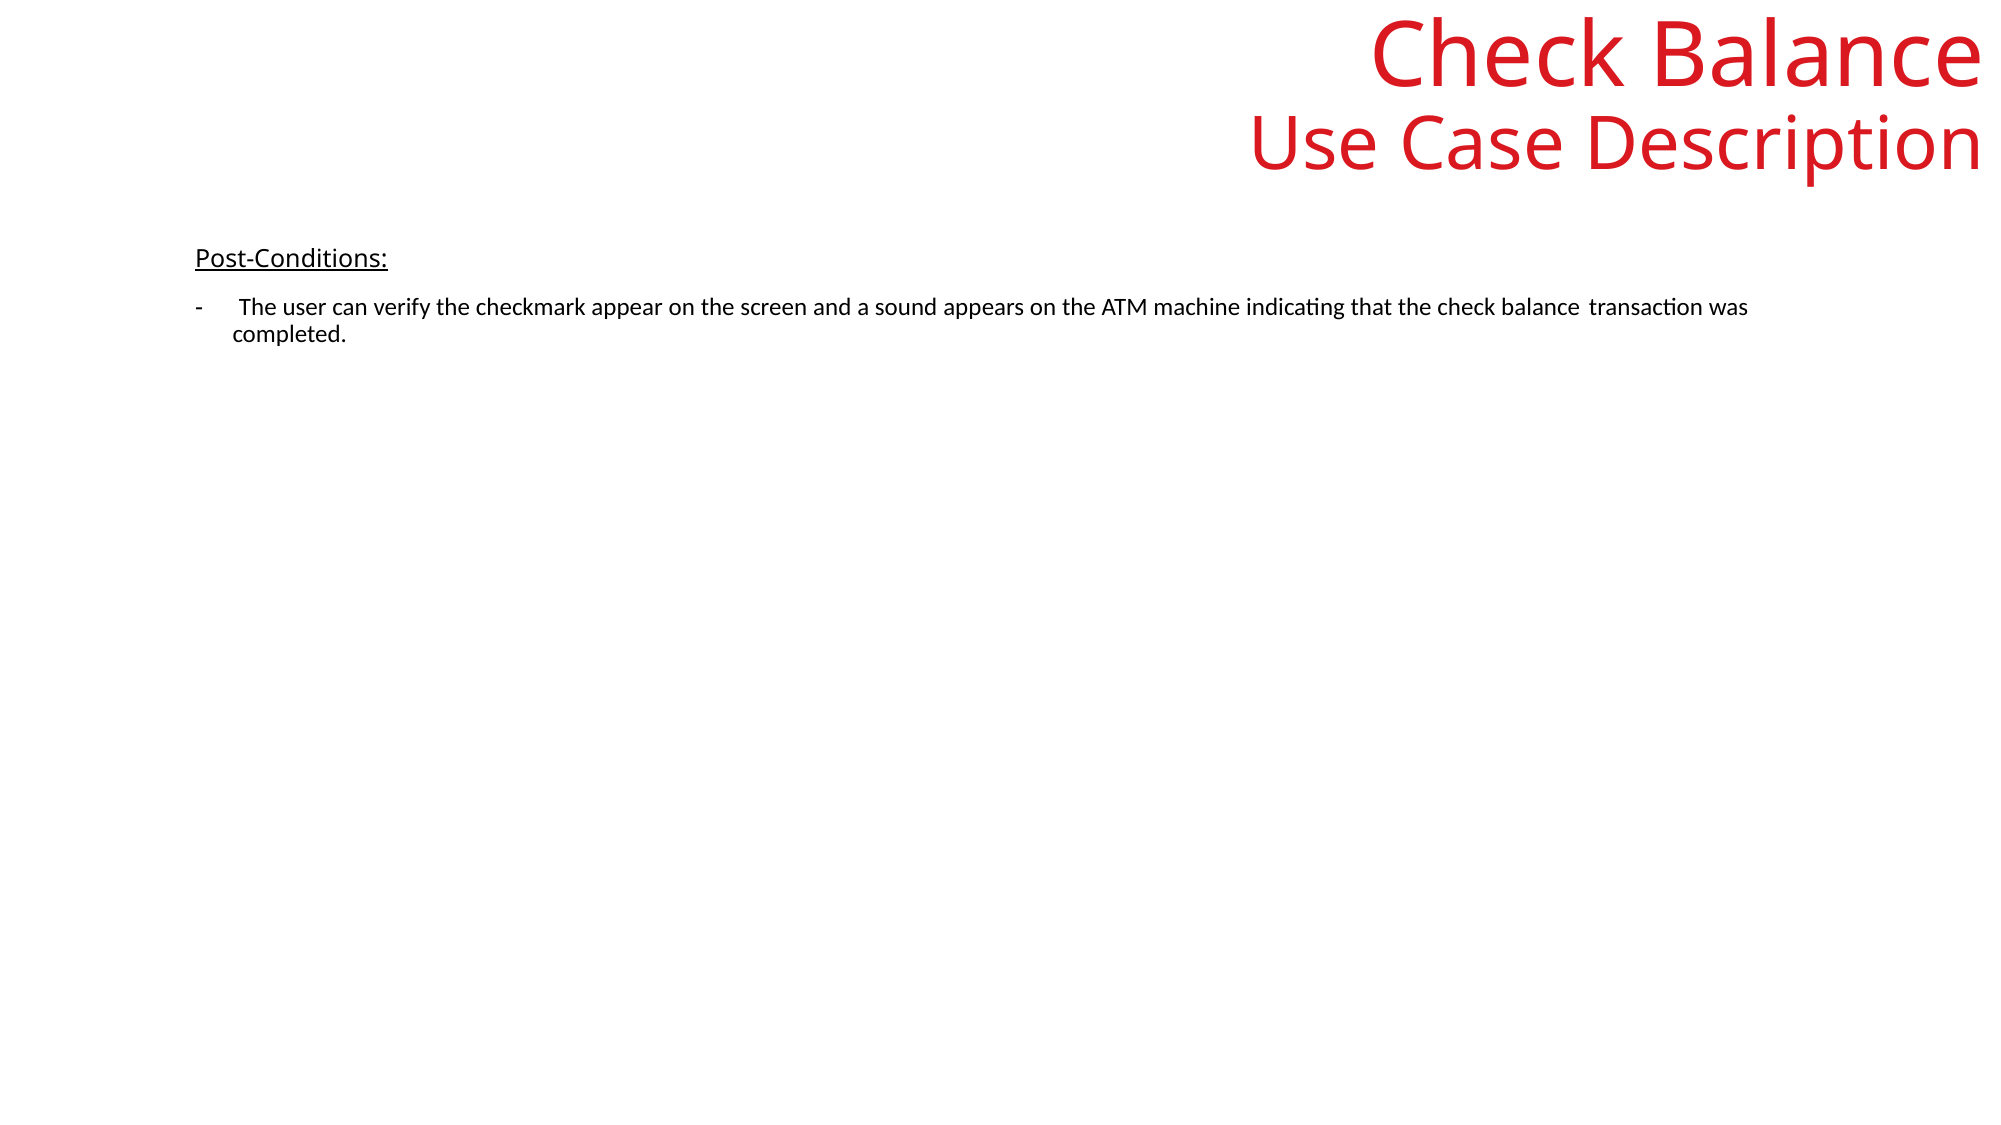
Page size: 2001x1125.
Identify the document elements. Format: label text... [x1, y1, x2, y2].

text_box Check Balance Use Case Description [349, 0, 2000, 194]
list Post-Conditions: The user can verify the checkmark appear on the screen and a sound appears on the ATM machine indicating that the check balance transaction was completed. [180, 238, 1830, 989]
text_box [116, 179, 1910, 428]
